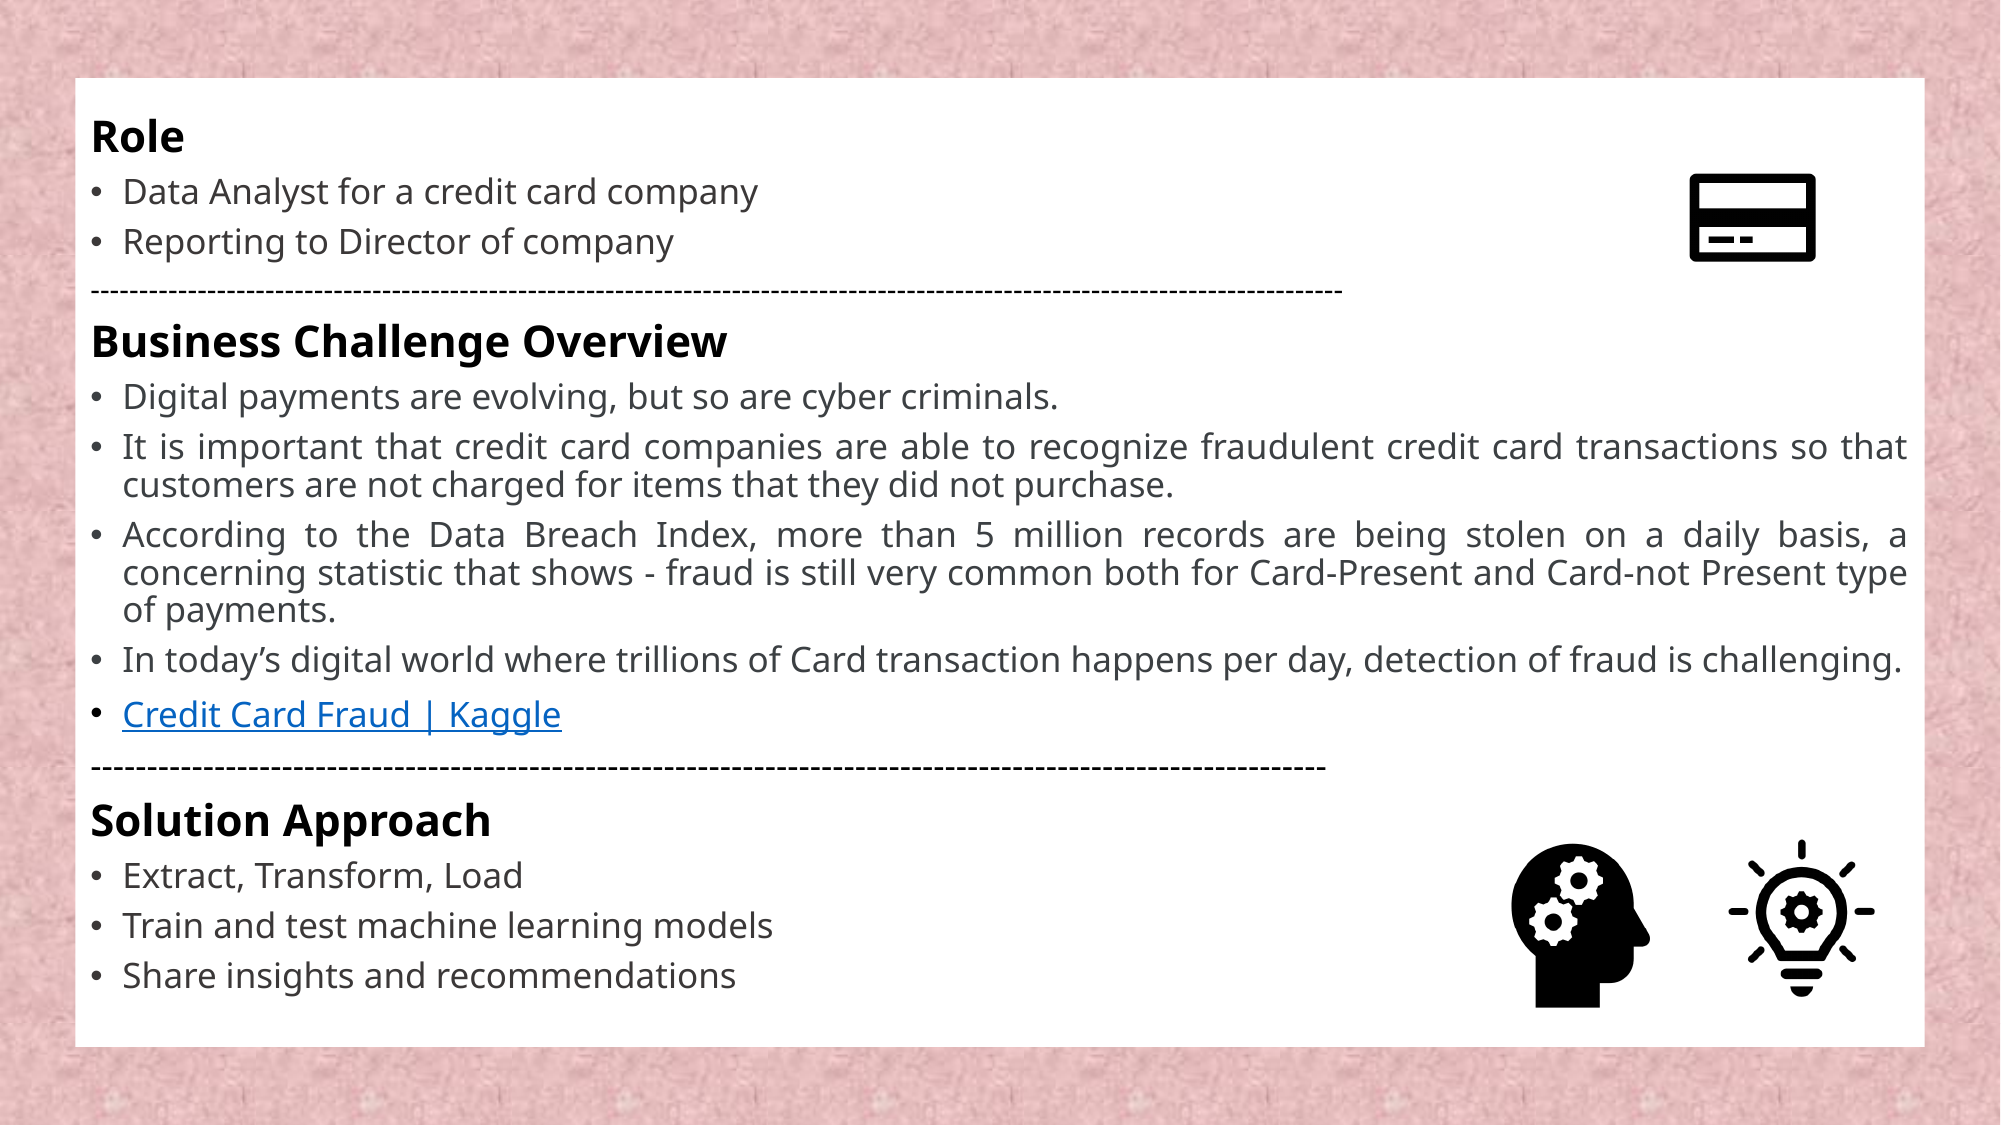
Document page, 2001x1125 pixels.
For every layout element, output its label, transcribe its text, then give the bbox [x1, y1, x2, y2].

list Role Data Analyst for a credit card company Reporting to Director of company --------------------------------------------------------------------------------------------------------------------------------- Business Challenge Overview Digital payments are evolving, but so are cyber criminals. It is important that credit card companies are able to recognize fraudulent credit card transactions so that customers are not charged for items that they did not purchase. According to the Data Breach Index, more than 5 million records are being stolen on a daily basis, a concerning statistic that shows - fraud is still very common both for Card-Present and Card-not Present type of payments. In today’s digital world where trillions of Card transaction happens per day, detection of fraud is challenging. Credit Card Fraud | Kaggle -------------------------------------------------------------------------------------------------------------- Solution Approach Extract, Transform, Load Train and test machine learning models Share insights and recommendations [75, 78, 1925, 1047]
picture [0, 0, 2001, 1125]
